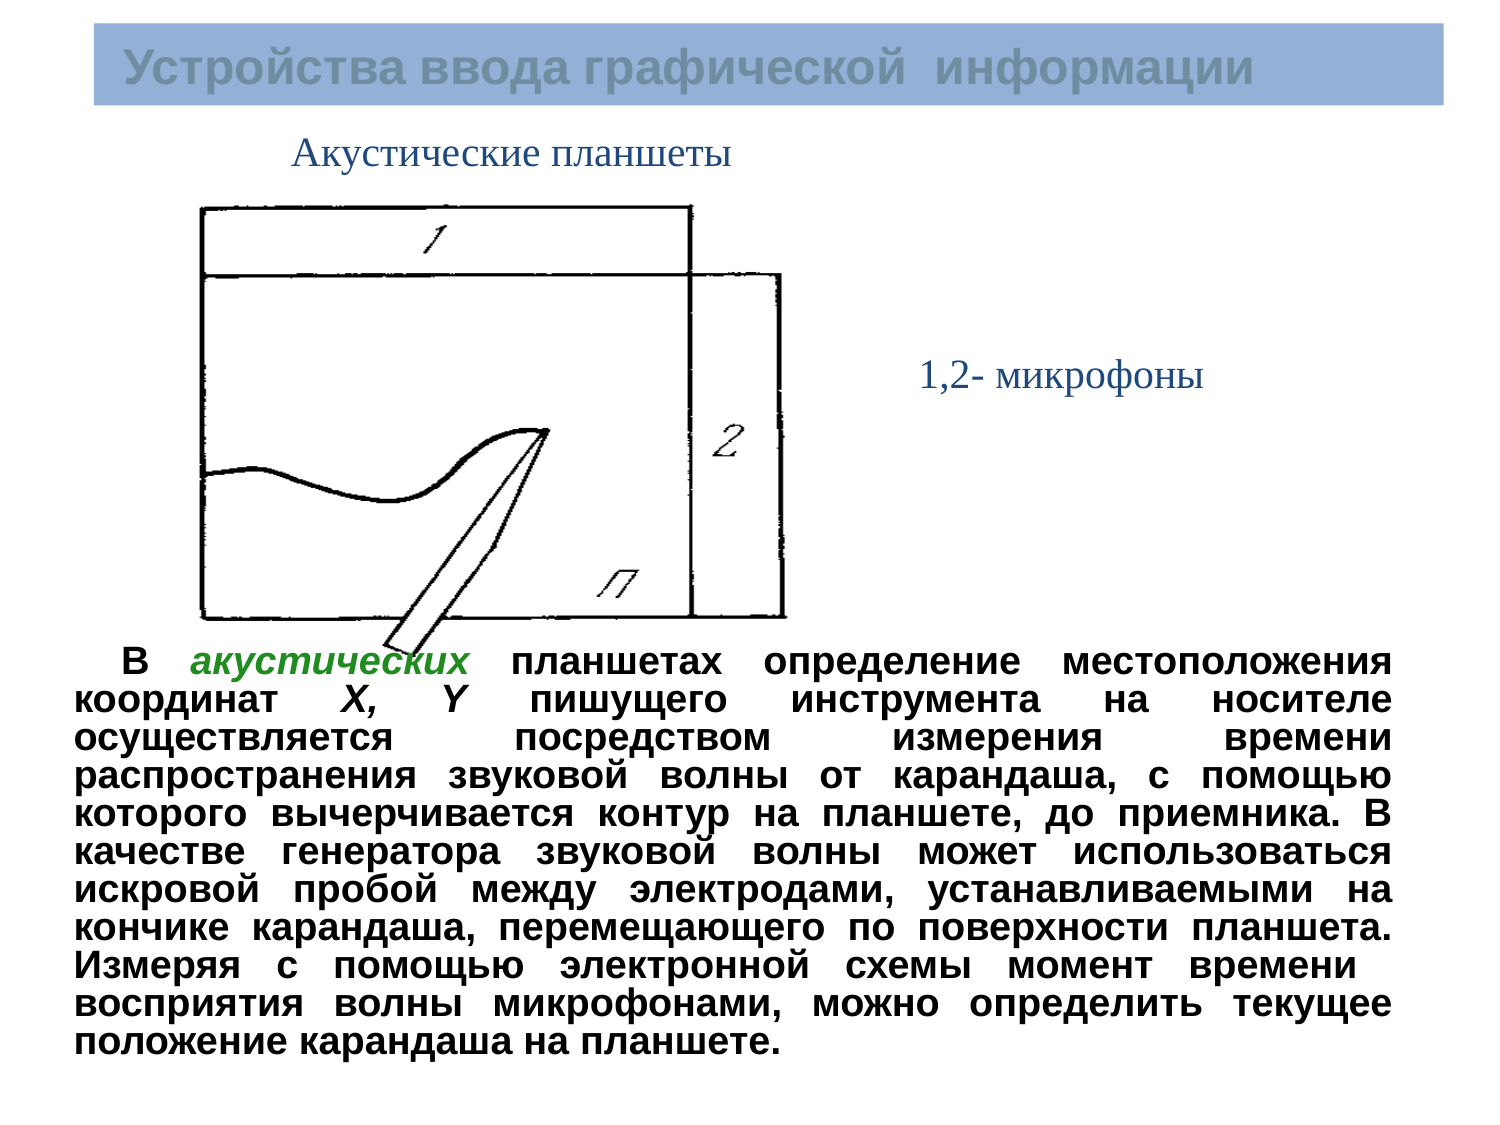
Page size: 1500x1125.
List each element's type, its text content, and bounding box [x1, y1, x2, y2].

title Устройства ввода графической информации [93, 23, 1444, 106]
picture [163, 198, 799, 657]
list В акустических планшетах определение местоположения координат X, Y пишущего инструмента на носителе осуществляется посредством измерения времени распространения звуковой волны от карандаша, с помощью которого вычерчивается контур на планшете, до приемника. В качестве генератора звуковой волны может использоваться искровой пробой между электродами, устанавливаемыми на кончике карандаша, перемещающего по поверхности планшета. Измеряя с помощью электронной схемы момент времени восприятия волны микрофонами, можно определить текущее положение карандаша на планшете. [58, 636, 1409, 1125]
text_box Акустические планшеты [276, 117, 748, 182]
text_box 1,2- микрофоны [903, 339, 1220, 405]
